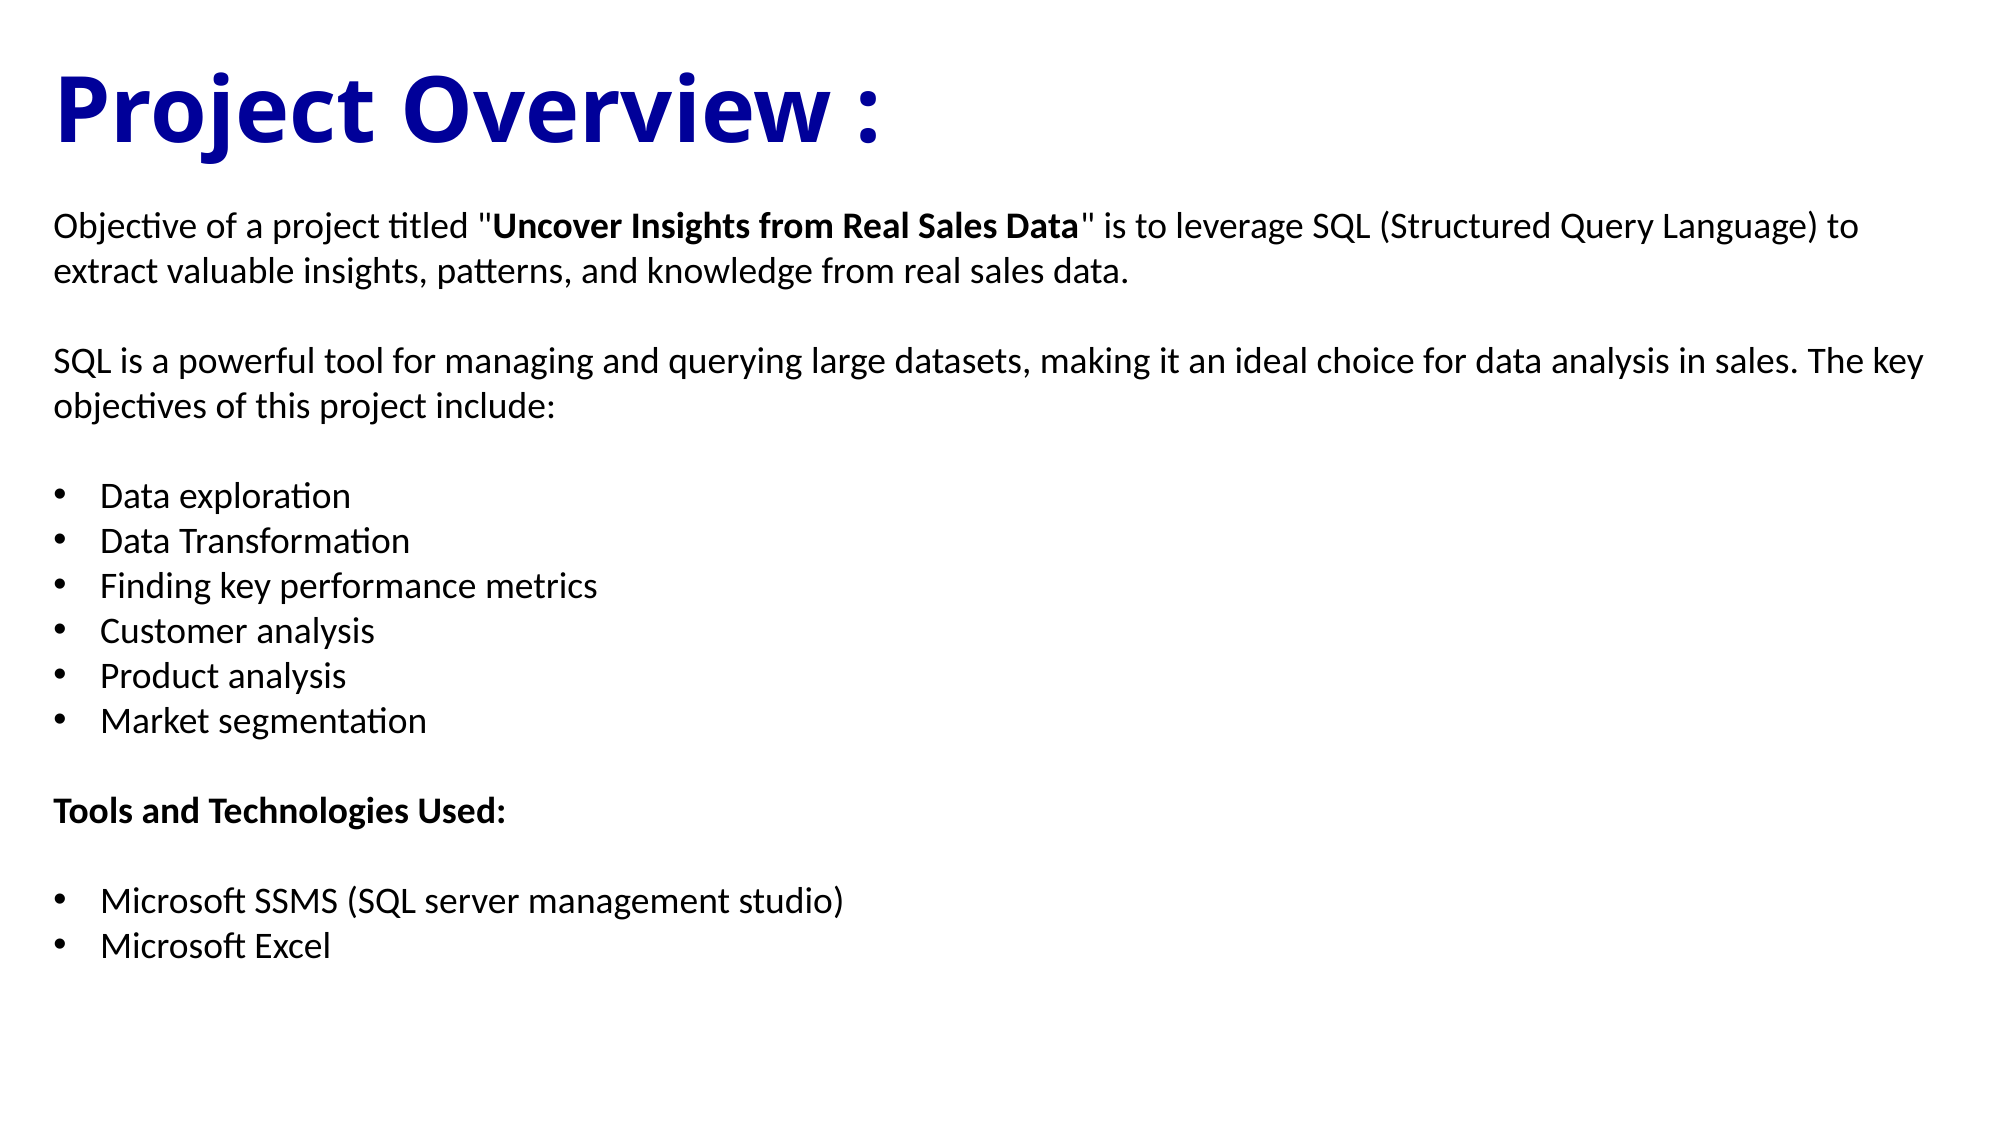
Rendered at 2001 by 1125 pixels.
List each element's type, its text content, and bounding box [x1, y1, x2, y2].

text_box Objective of a project titled "Uncover Insights from Real Sales Data" is to leverage SQL (Structured Query Language) to extract valuable insights, patterns, and knowledge from real sales data. SQL is a powerful tool for managing and querying large datasets, making it an ideal choice for data analysis in sales. The key objectives of this project include: Data exploration Data Transformation Finding key performance metrics Customer analysis Product analysis Market segmentation Tools and Technologies Used: Microsoft SSMS (SQL server management studio) Microsoft Excel [38, 193, 1962, 1019]
text_box Project Overview : [38, 43, 1962, 169]
